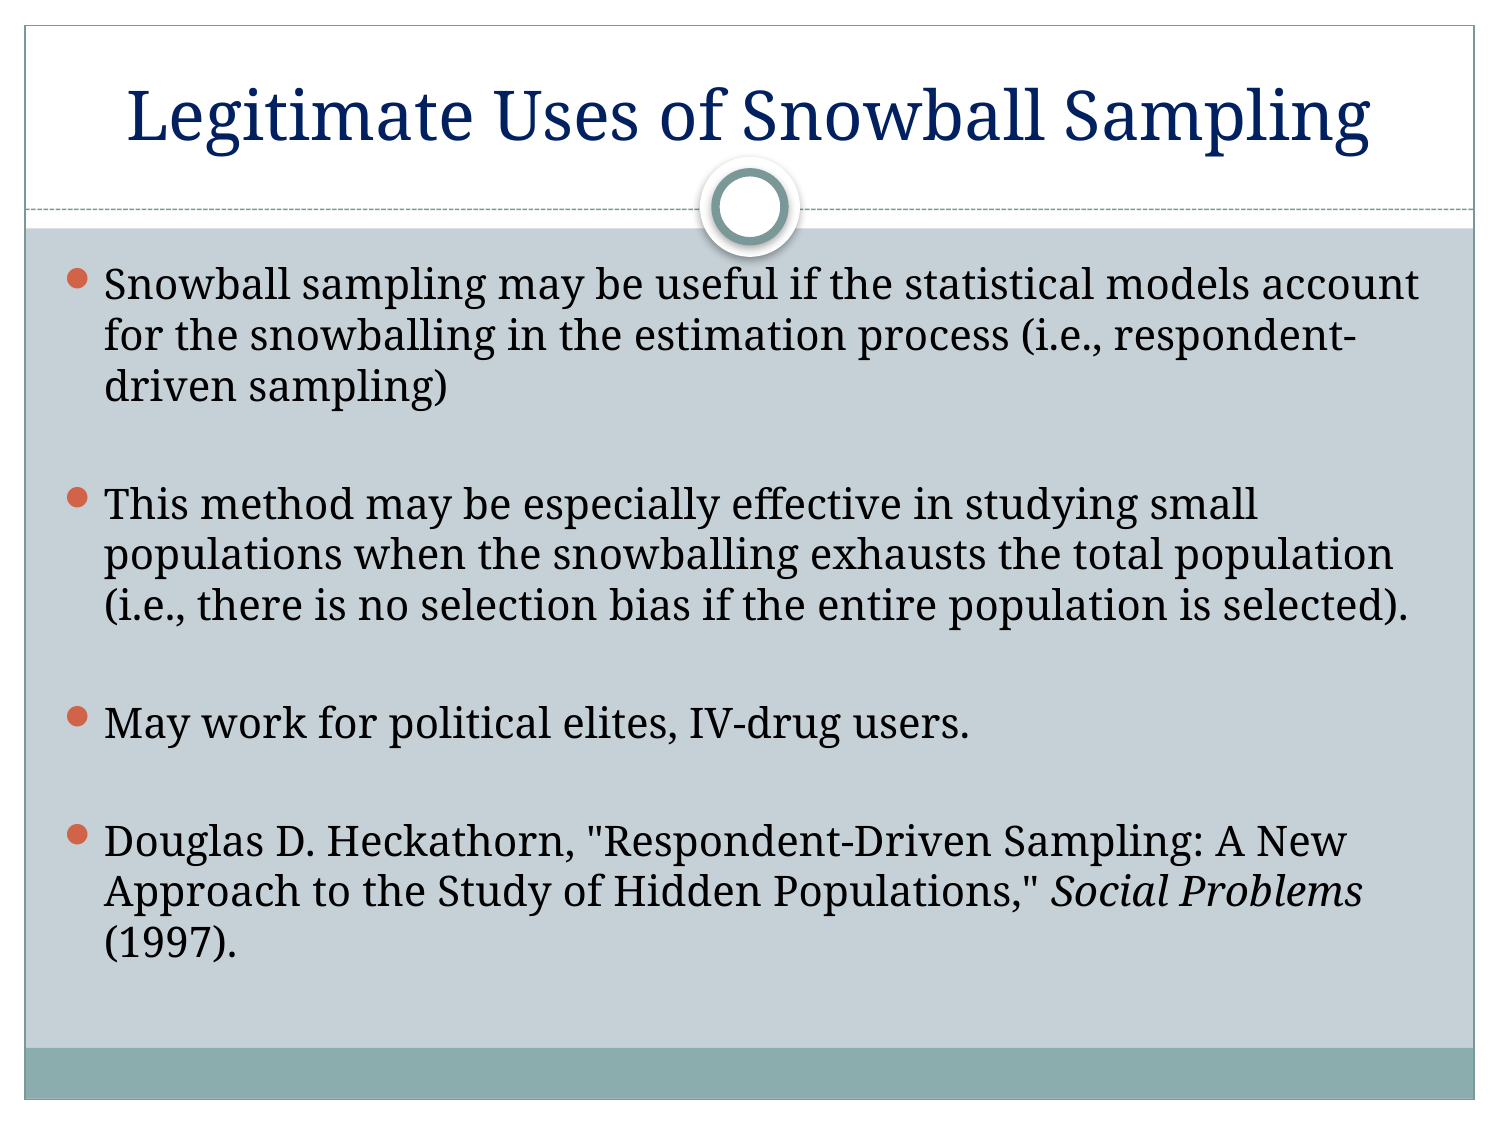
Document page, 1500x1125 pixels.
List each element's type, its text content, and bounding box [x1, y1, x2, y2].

list Snowball sampling may be useful if the statistical models account for the snowballing in the estimation process (i.e., respondent-driven sampling) This method may be especially effective in studying small populations when the snowballing exhausts the total population (i.e., there is no selection bias if the entire population is selected). May work for political elites, IV-drug users. Douglas D. Heckathorn, "Respondent-Driven Sampling: A New Approach to the Study of Hidden Populations," Social Problems (1997). [49, 250, 1445, 1001]
title Legitimate Uses of Snowball Sampling [49, 37, 1450, 162]
